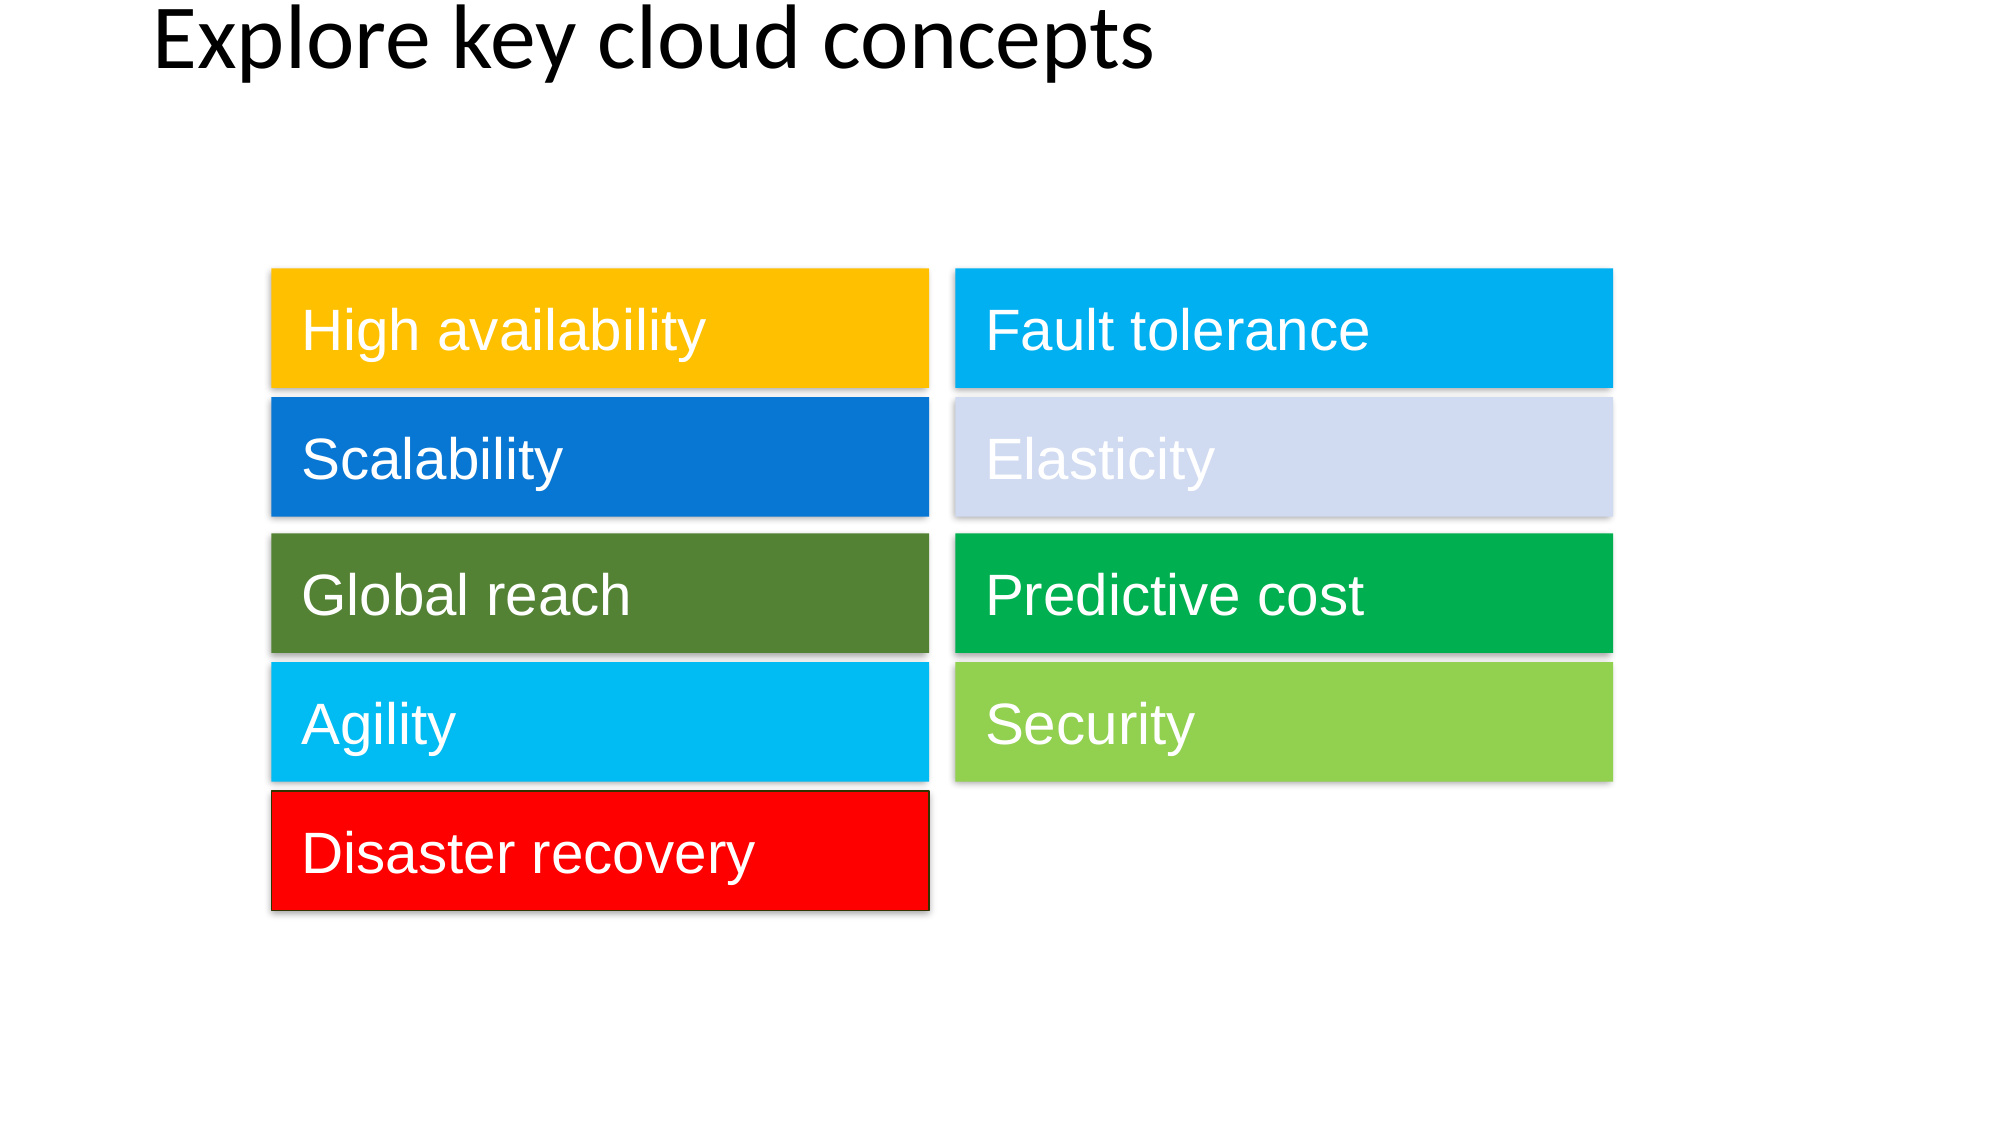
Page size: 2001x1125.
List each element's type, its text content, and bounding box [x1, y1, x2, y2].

title Explore key cloud concepts [137, 0, 1863, 79]
text_box Fault tolerance [955, 268, 1614, 389]
text_box Agility [271, 661, 930, 782]
text_box Security [955, 661, 1614, 782]
text_box Disaster recovery [271, 790, 930, 911]
text_box Global reach [271, 533, 930, 654]
text_box Elasticity [955, 396, 1614, 517]
text_box Predictive cost [955, 533, 1614, 654]
text_box Scalability [271, 396, 930, 517]
text_box High availability [271, 268, 930, 389]
